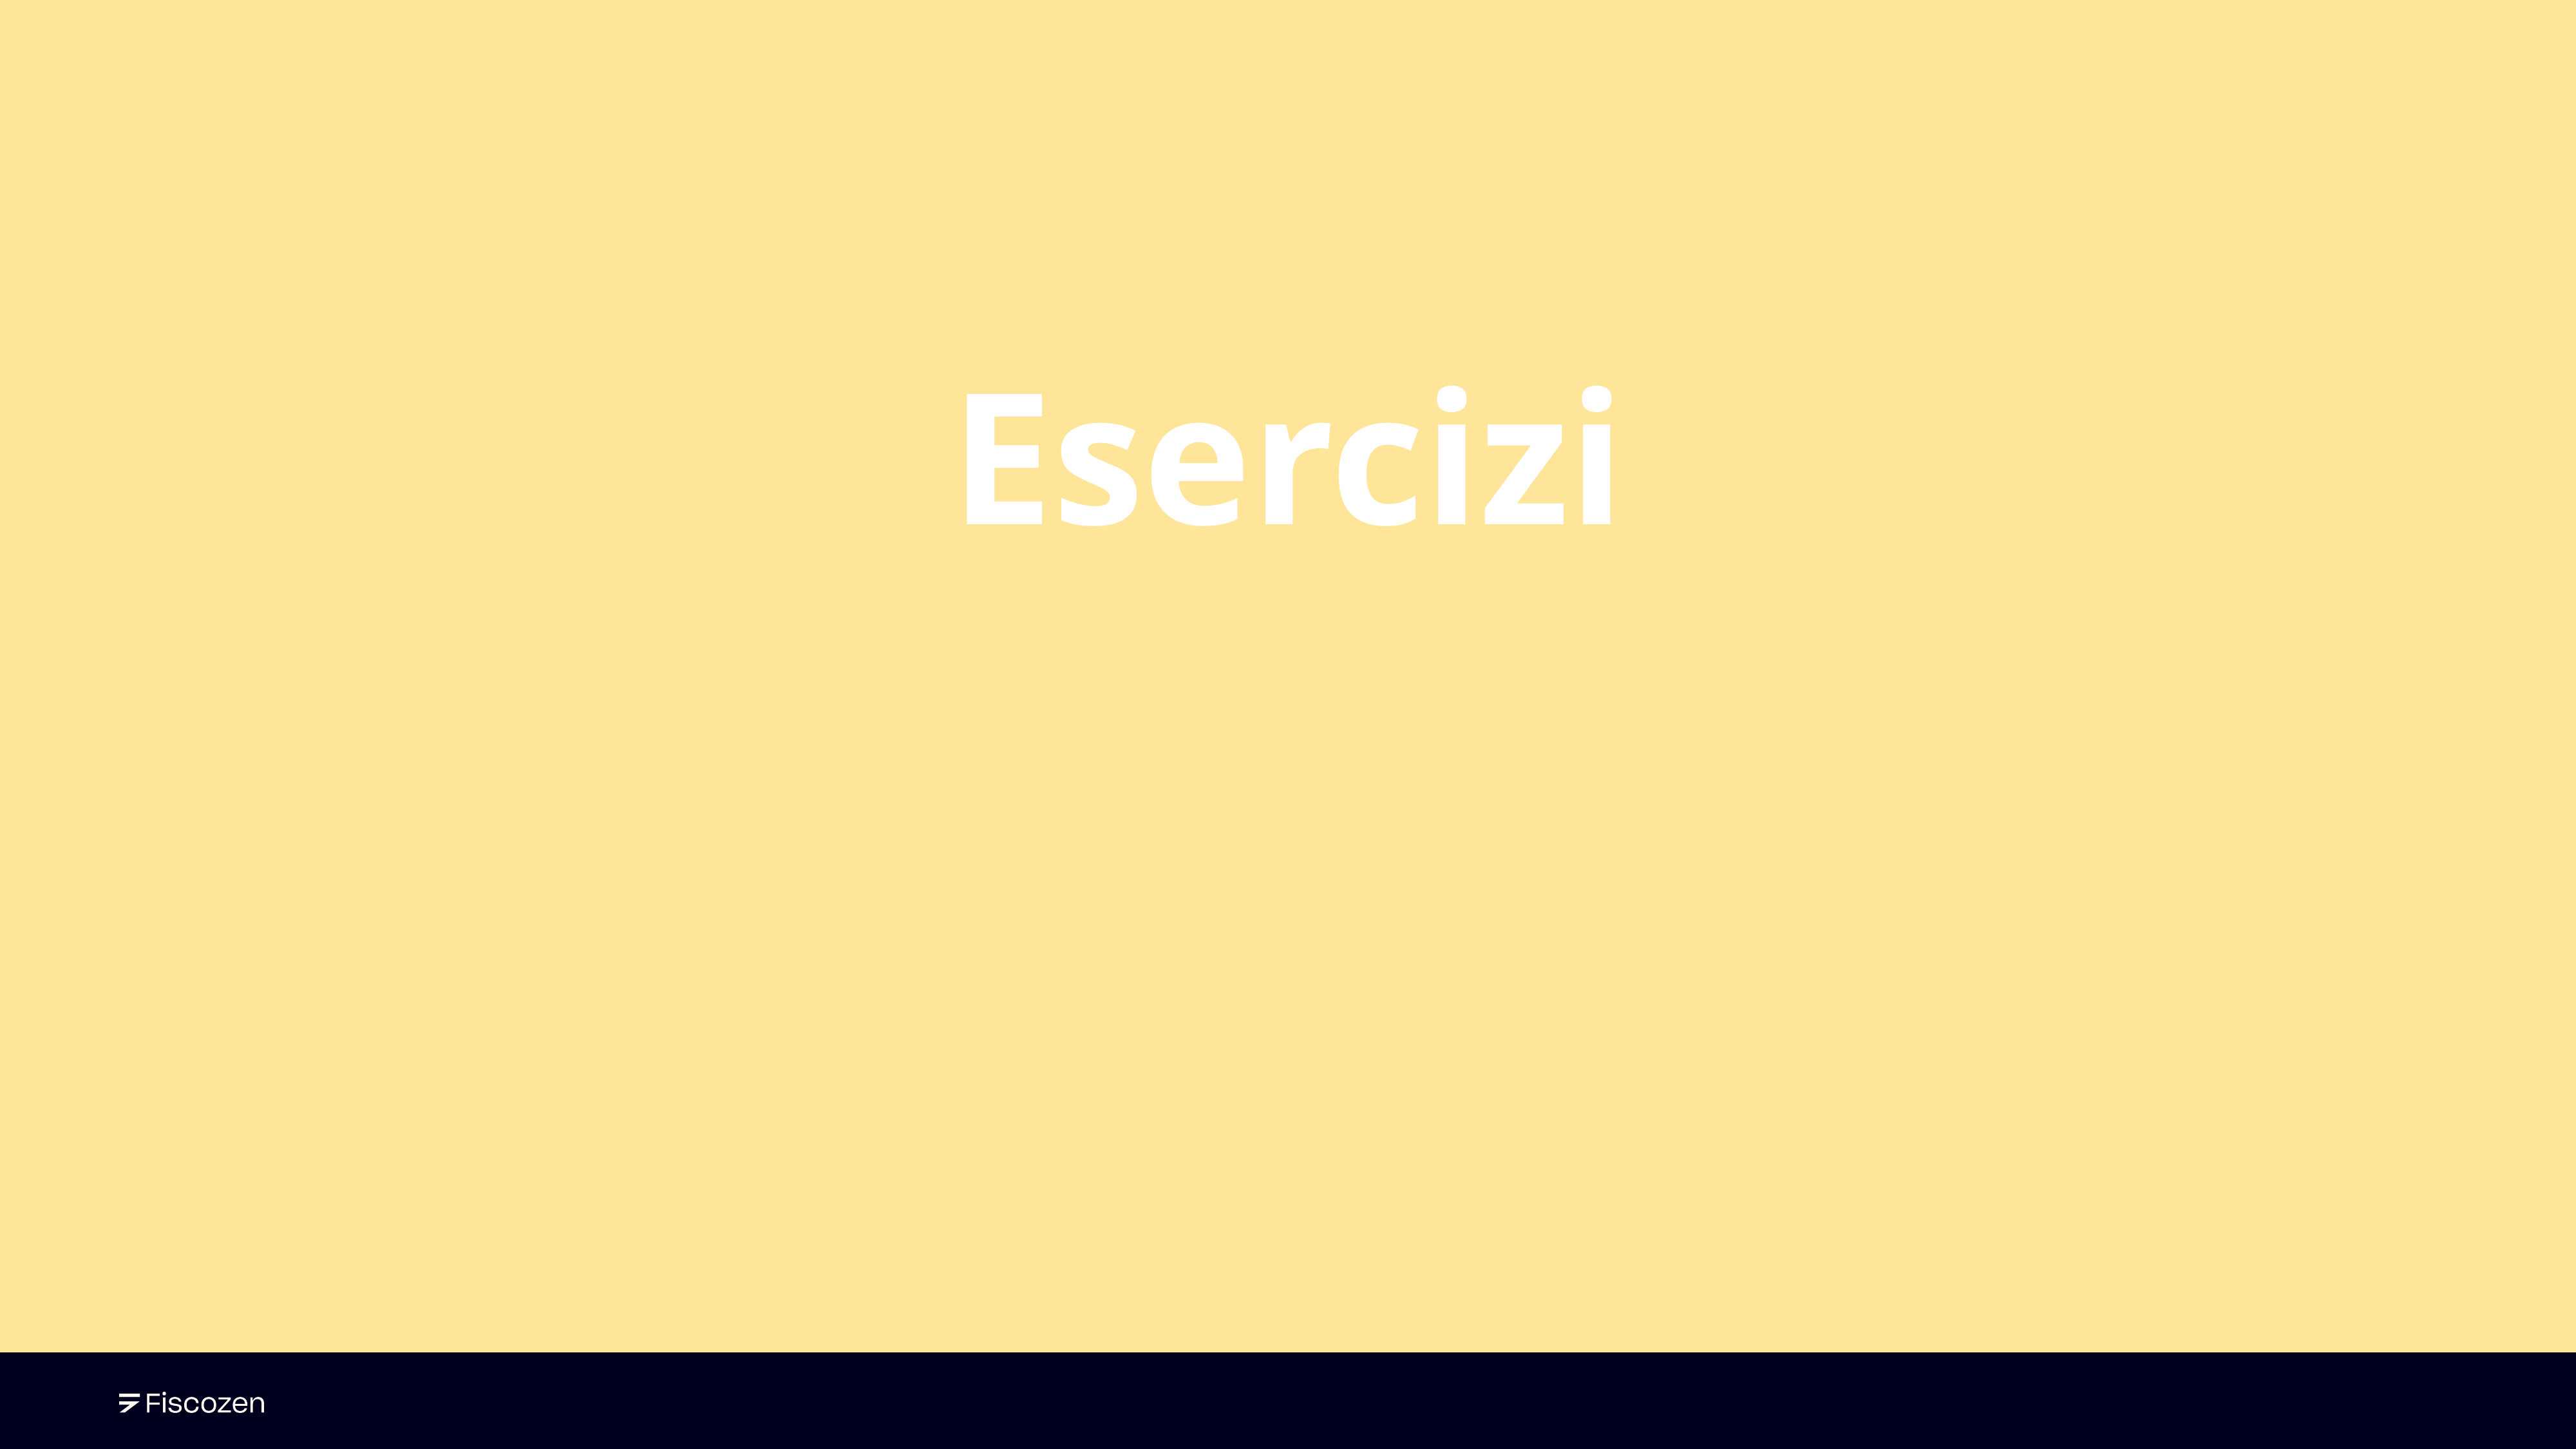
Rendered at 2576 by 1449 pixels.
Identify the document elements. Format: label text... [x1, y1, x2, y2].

picture [0, 1352, 2576, 1449]
title Esercizi [88, 209, 2488, 788]
